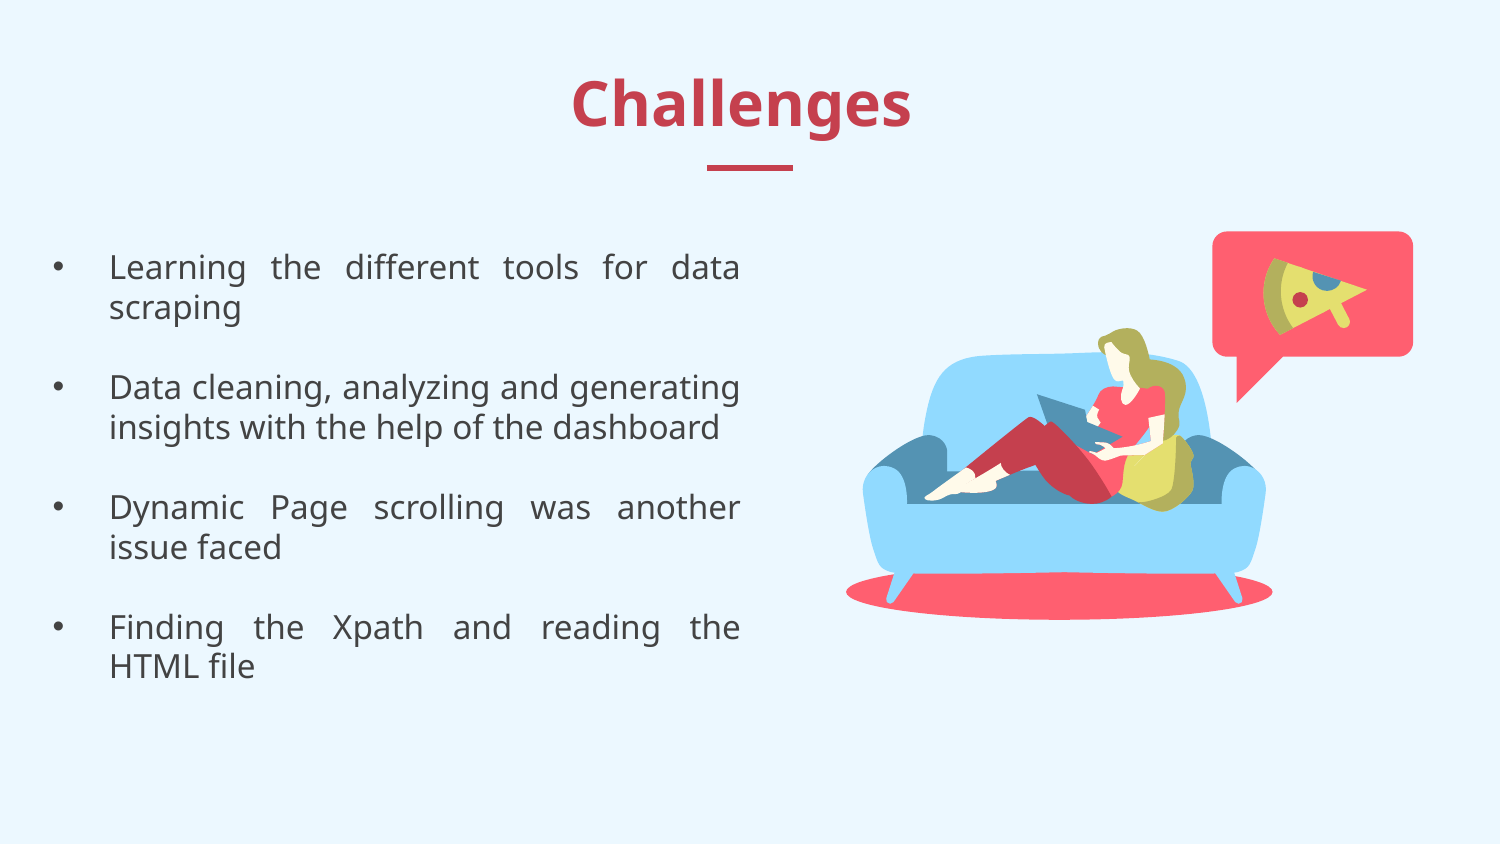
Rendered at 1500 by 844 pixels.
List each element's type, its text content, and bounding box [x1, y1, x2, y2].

title Challenges [130, 30, 1370, 154]
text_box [845, 327, 1273, 621]
subtitle Learning the different tools for data scraping Data cleaning, analyzing and generating insights with the help of the dashboard Dynamic Page scrolling was another issue faced Finding the Xpath and reading the HTML file [18, 231, 757, 782]
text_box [1212, 231, 1414, 404]
